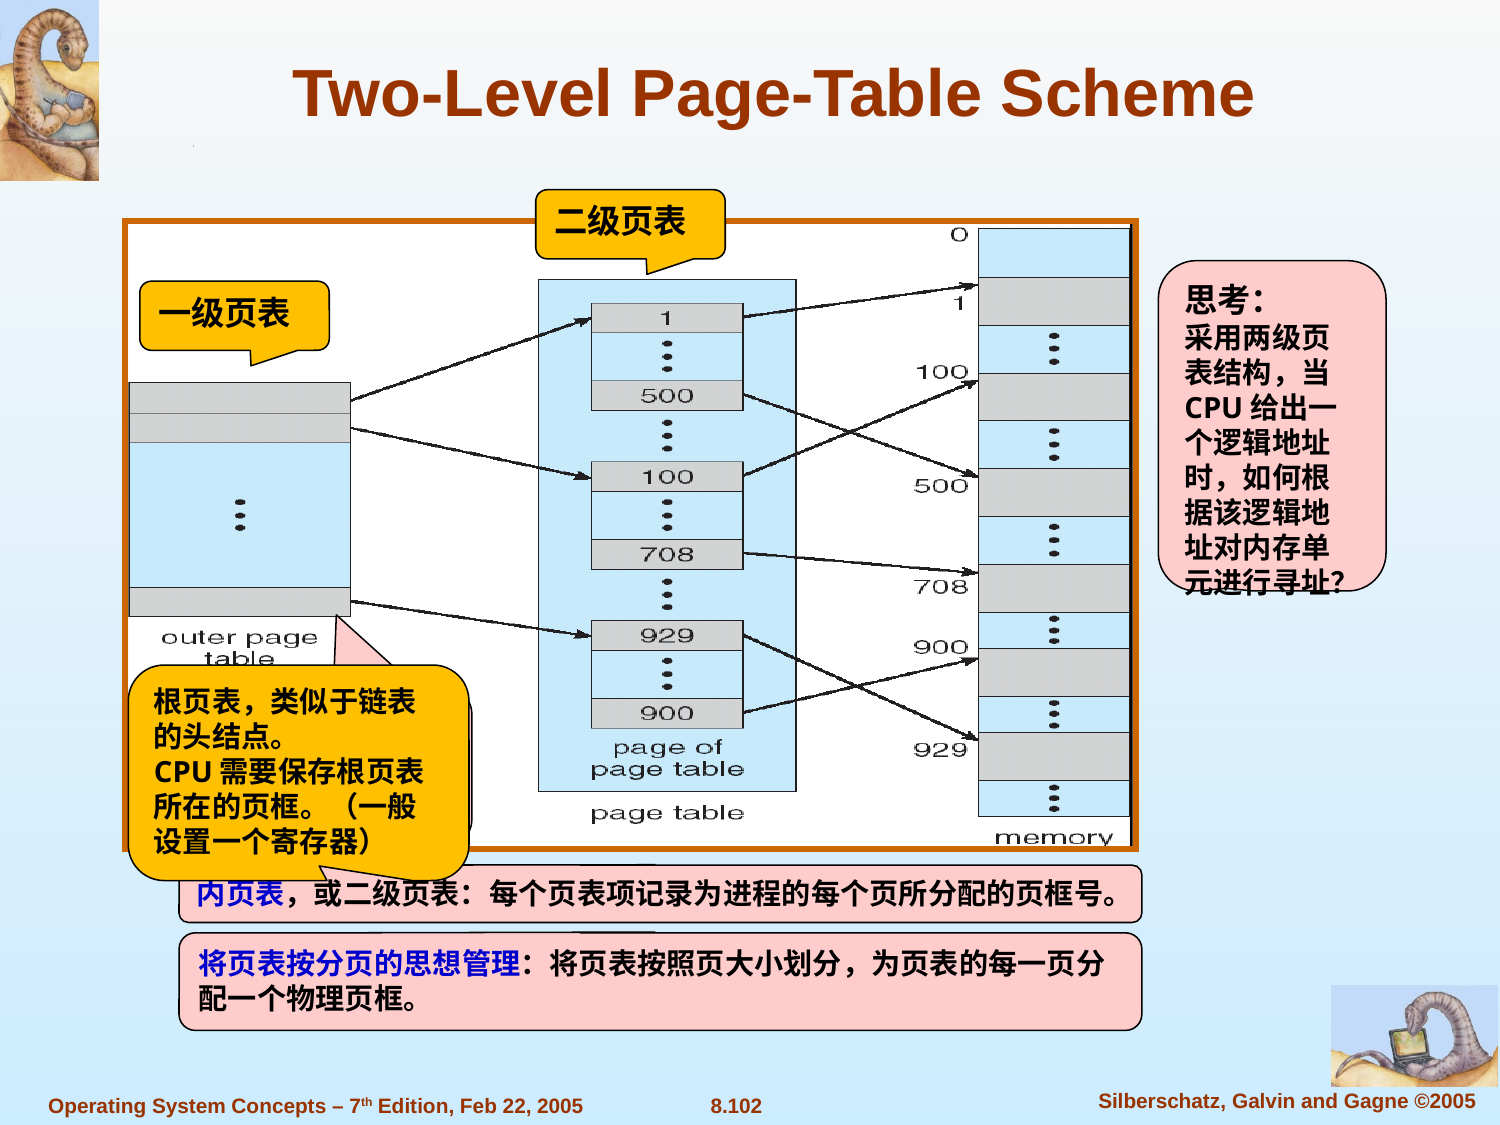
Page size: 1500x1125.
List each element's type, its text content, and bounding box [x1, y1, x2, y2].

text_box 思考： 采用两级页表结构，当CPU给出一个逻辑地址时，如何根据该逻辑地址对内存单元进行寻址？ [1158, 260, 1387, 591]
text_box 根页表，类似于链表的头结点。 CPU需要保存根页表所在的页框。（一般设置一个寄存器） [128, 846, 469, 881]
title Two-Level Page-Table Scheme [112, 37, 1438, 138]
picture [1331, 985, 1498, 1087]
text_box 将页表按分页的思想管理：将页表按照页大小划分，为页表的每一页分配一个物理页框。 [178, 932, 1142, 1031]
text_box 内页表，或二级页表：每个页表项记录为进程的每个页所分配的页框号。 [178, 864, 1142, 923]
picture [0, 0, 99, 181]
picture [128, 224, 1133, 846]
text_box 二级页表 [535, 189, 726, 224]
